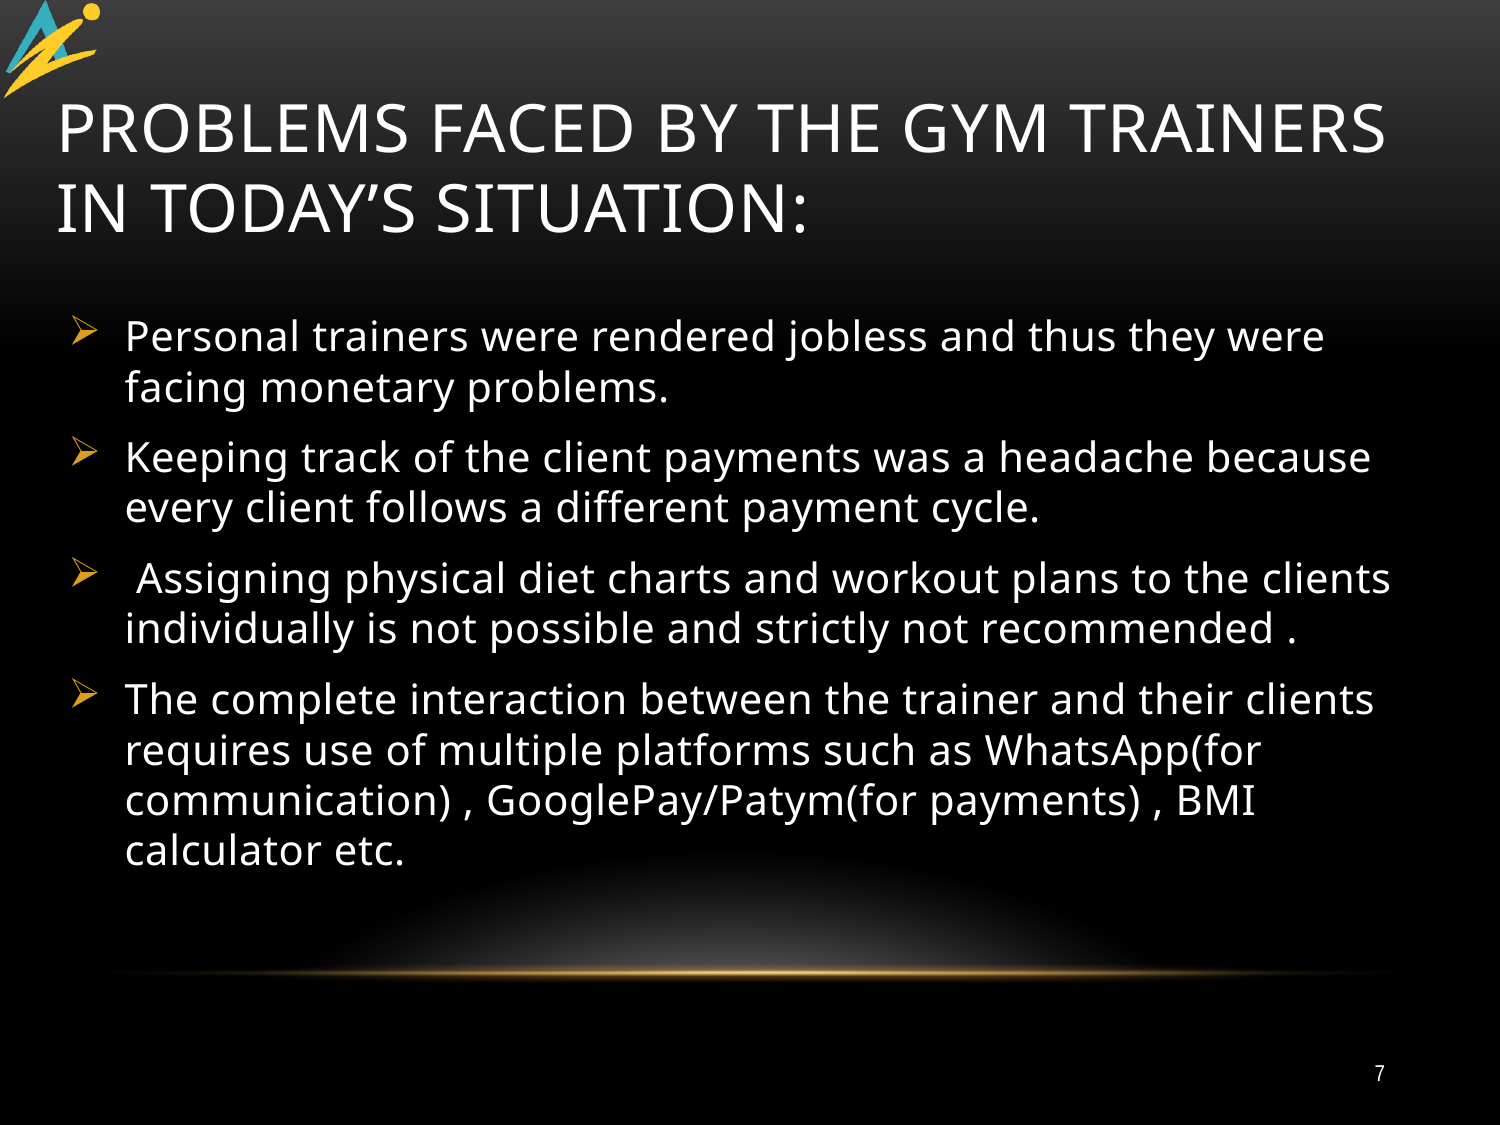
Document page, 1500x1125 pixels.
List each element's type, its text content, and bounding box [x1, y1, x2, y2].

title Problems faced by the gym trainers in today’s situation: [41, 99, 1436, 254]
slide_number 7 [1237, 1042, 1400, 1103]
picture [0, 0, 1500, 1125]
list Personal trainers were rendered jobless and thus they were facing monetary problems. Keeping track of the client payments was a headache because every client follows a different payment cycle. Assigning physical diet charts and workout plans to the clients individually is not possible and strictly not recommended . The complete interaction between the trainer and their clients requires use of multiple platforms such as WhatsApp(for communication) , GooglePay/Patym(for payments) , BMI calculator etc. [53, 302, 1448, 1073]
